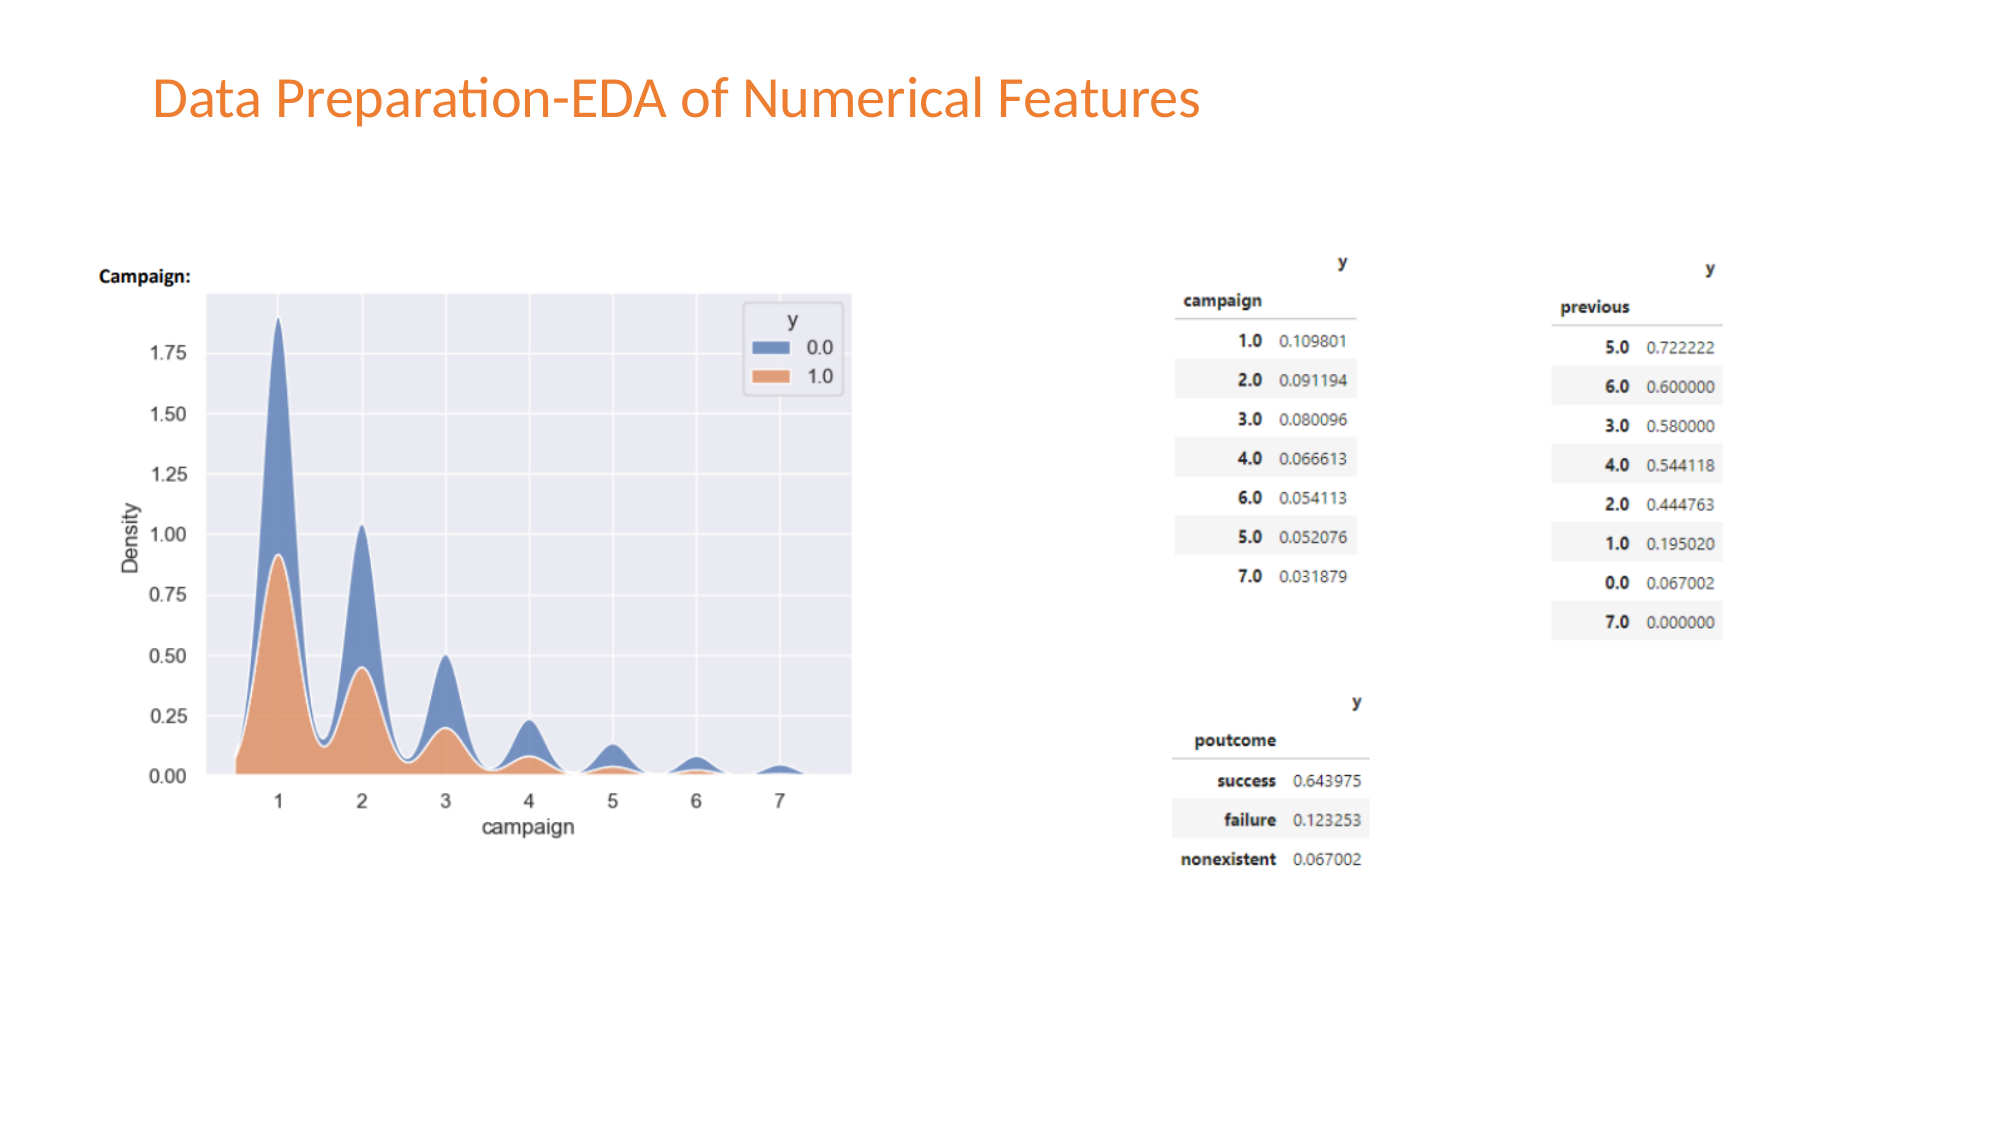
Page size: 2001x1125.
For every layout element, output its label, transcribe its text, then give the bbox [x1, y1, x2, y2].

picture [1127, 229, 1822, 899]
text_box Data Preparation-EDA of Numerical Features [137, 51, 1258, 137]
picture [67, 249, 903, 856]
